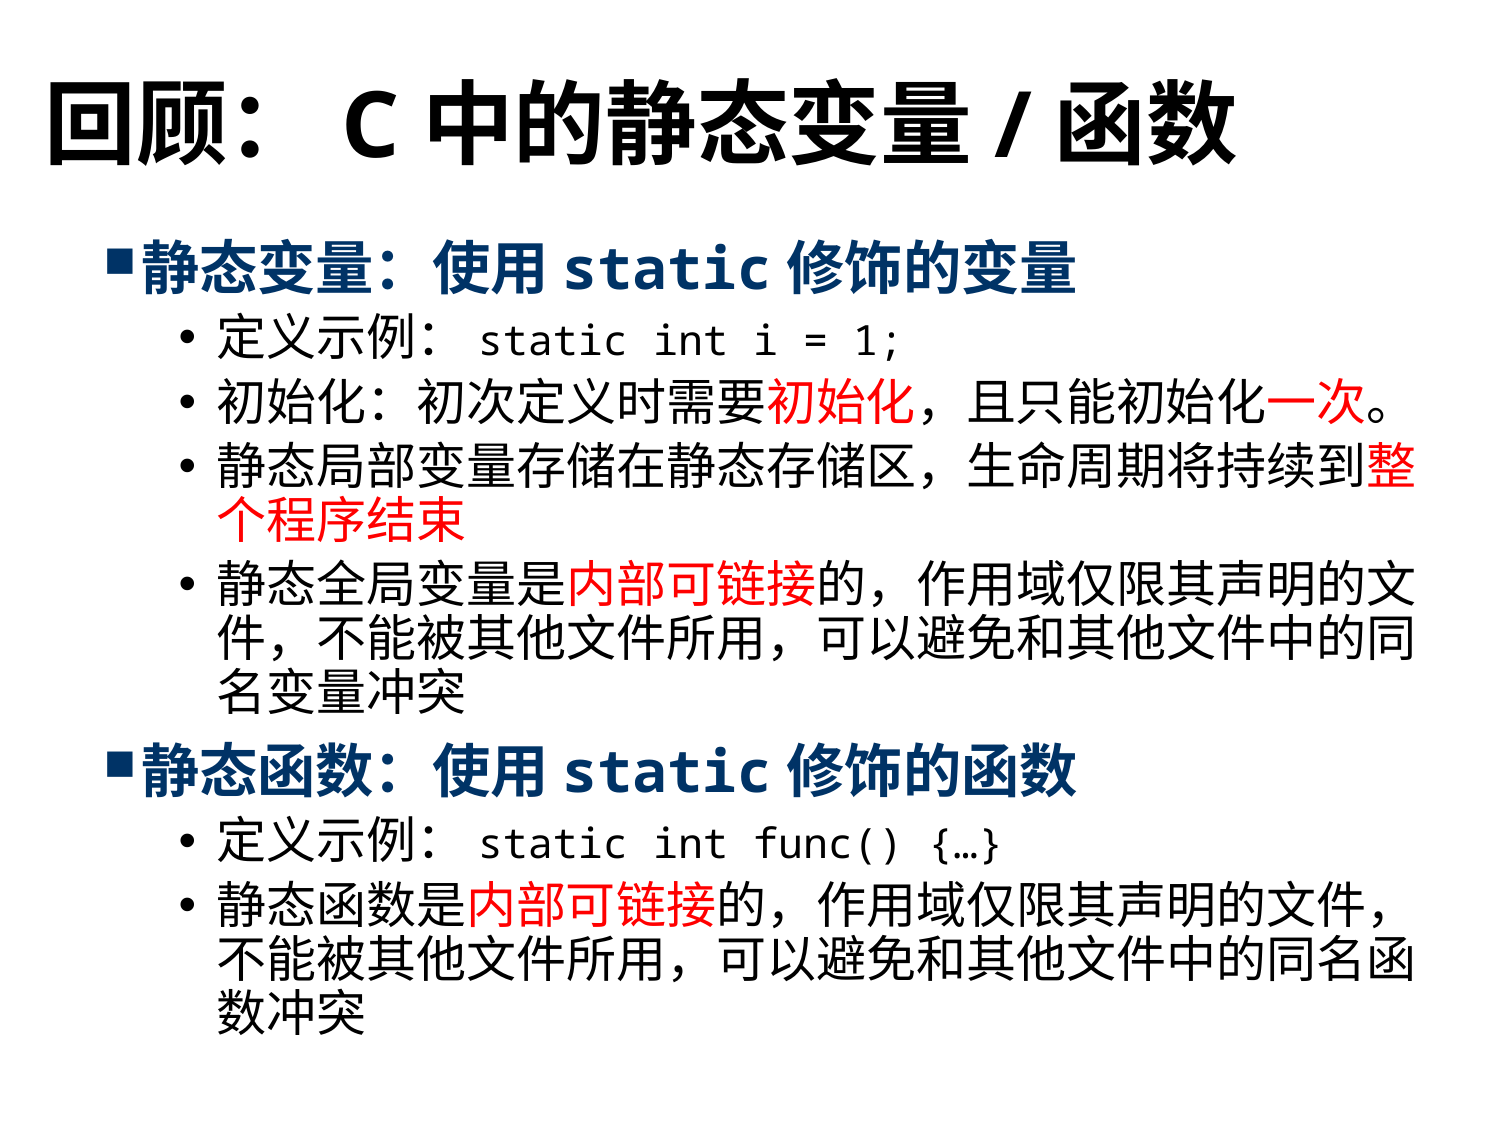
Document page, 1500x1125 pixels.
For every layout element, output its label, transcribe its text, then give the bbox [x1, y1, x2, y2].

list 静态变量：使用static修饰的变量 定义示例：static int i = 1; 初始化：初次定义时需要初始化，且只能初始化一次。 静态局部变量存储在静态存储区，生命周期将持续到整个程序结束 静态全局变量是内部可链接的，作用域仅限其声明的文件，不能被其他文件所用，可以避免和其他文件中的同名变量冲突 静态函数：使用static修饰的函数 定义示例：static int func() {…} 静态函数是内部可链接的，作用域仅限其声明的文件，不能被其他文件所用，可以避免和其他文件中的同名函数冲突 [88, 231, 1471, 1059]
title 回顾：C中的静态变量/函数 [29, 19, 1324, 237]
